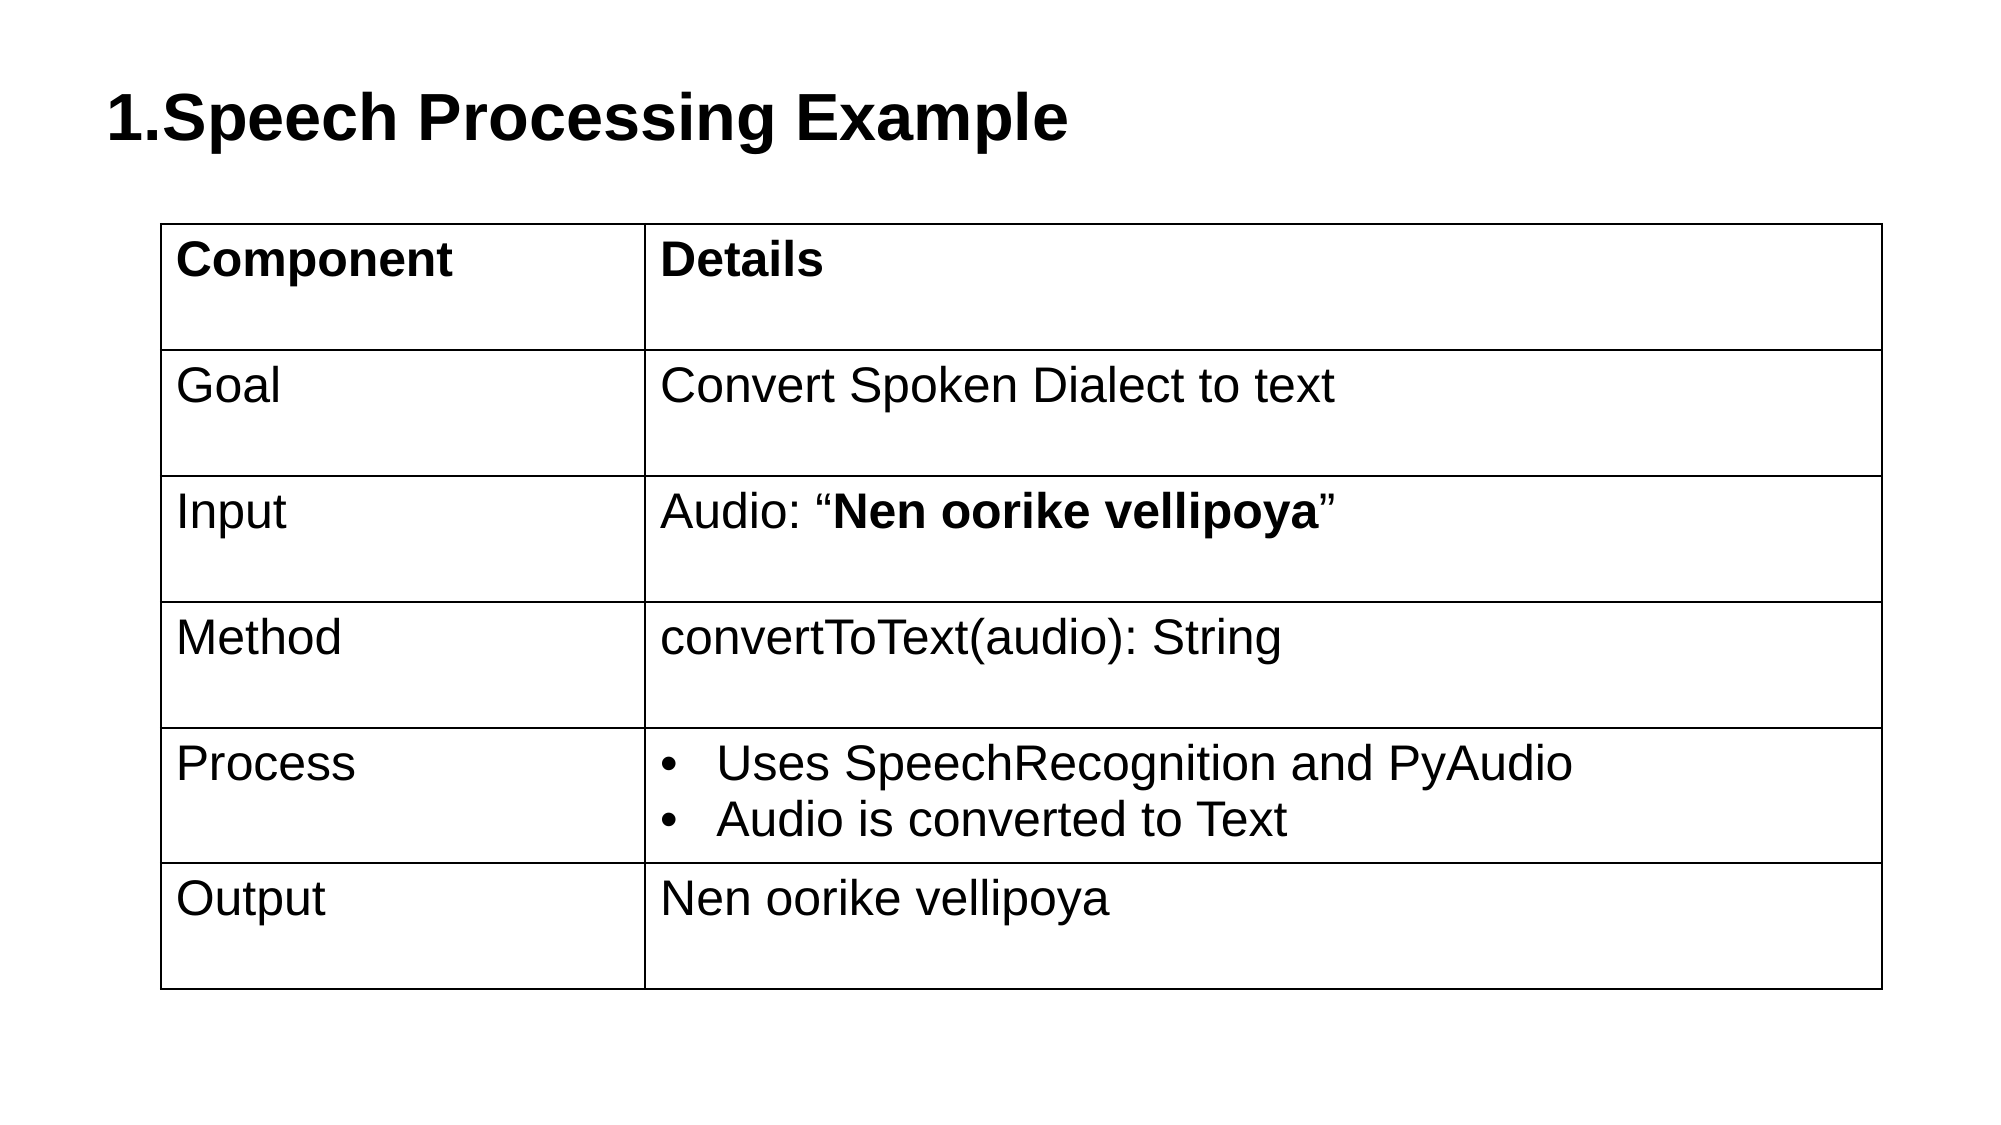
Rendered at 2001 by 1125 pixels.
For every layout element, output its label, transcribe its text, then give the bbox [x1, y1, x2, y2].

table_cell Uses SpeechRecognition and PyAudio Audio is converted to Text [646, 729, 1881, 862]
table_cell Method [162, 603, 644, 727]
table_cell Input [162, 477, 644, 601]
table_cell Convert Spoken Dialect to text [646, 351, 1881, 475]
table_cell Process [162, 729, 644, 862]
table_header Component [162, 225, 644, 349]
table_cell convertToText(audio): String [646, 603, 1881, 727]
table_header Details [646, 225, 1881, 349]
table_cell Goal [162, 351, 644, 475]
table_cell Nen oorike vellipoya [646, 864, 1881, 988]
table_cell Output [162, 864, 644, 988]
text_box Speech Processing Example [91, 66, 1085, 162]
table_cell Audio: “Nen oorike vellipoya” [646, 477, 1881, 601]
